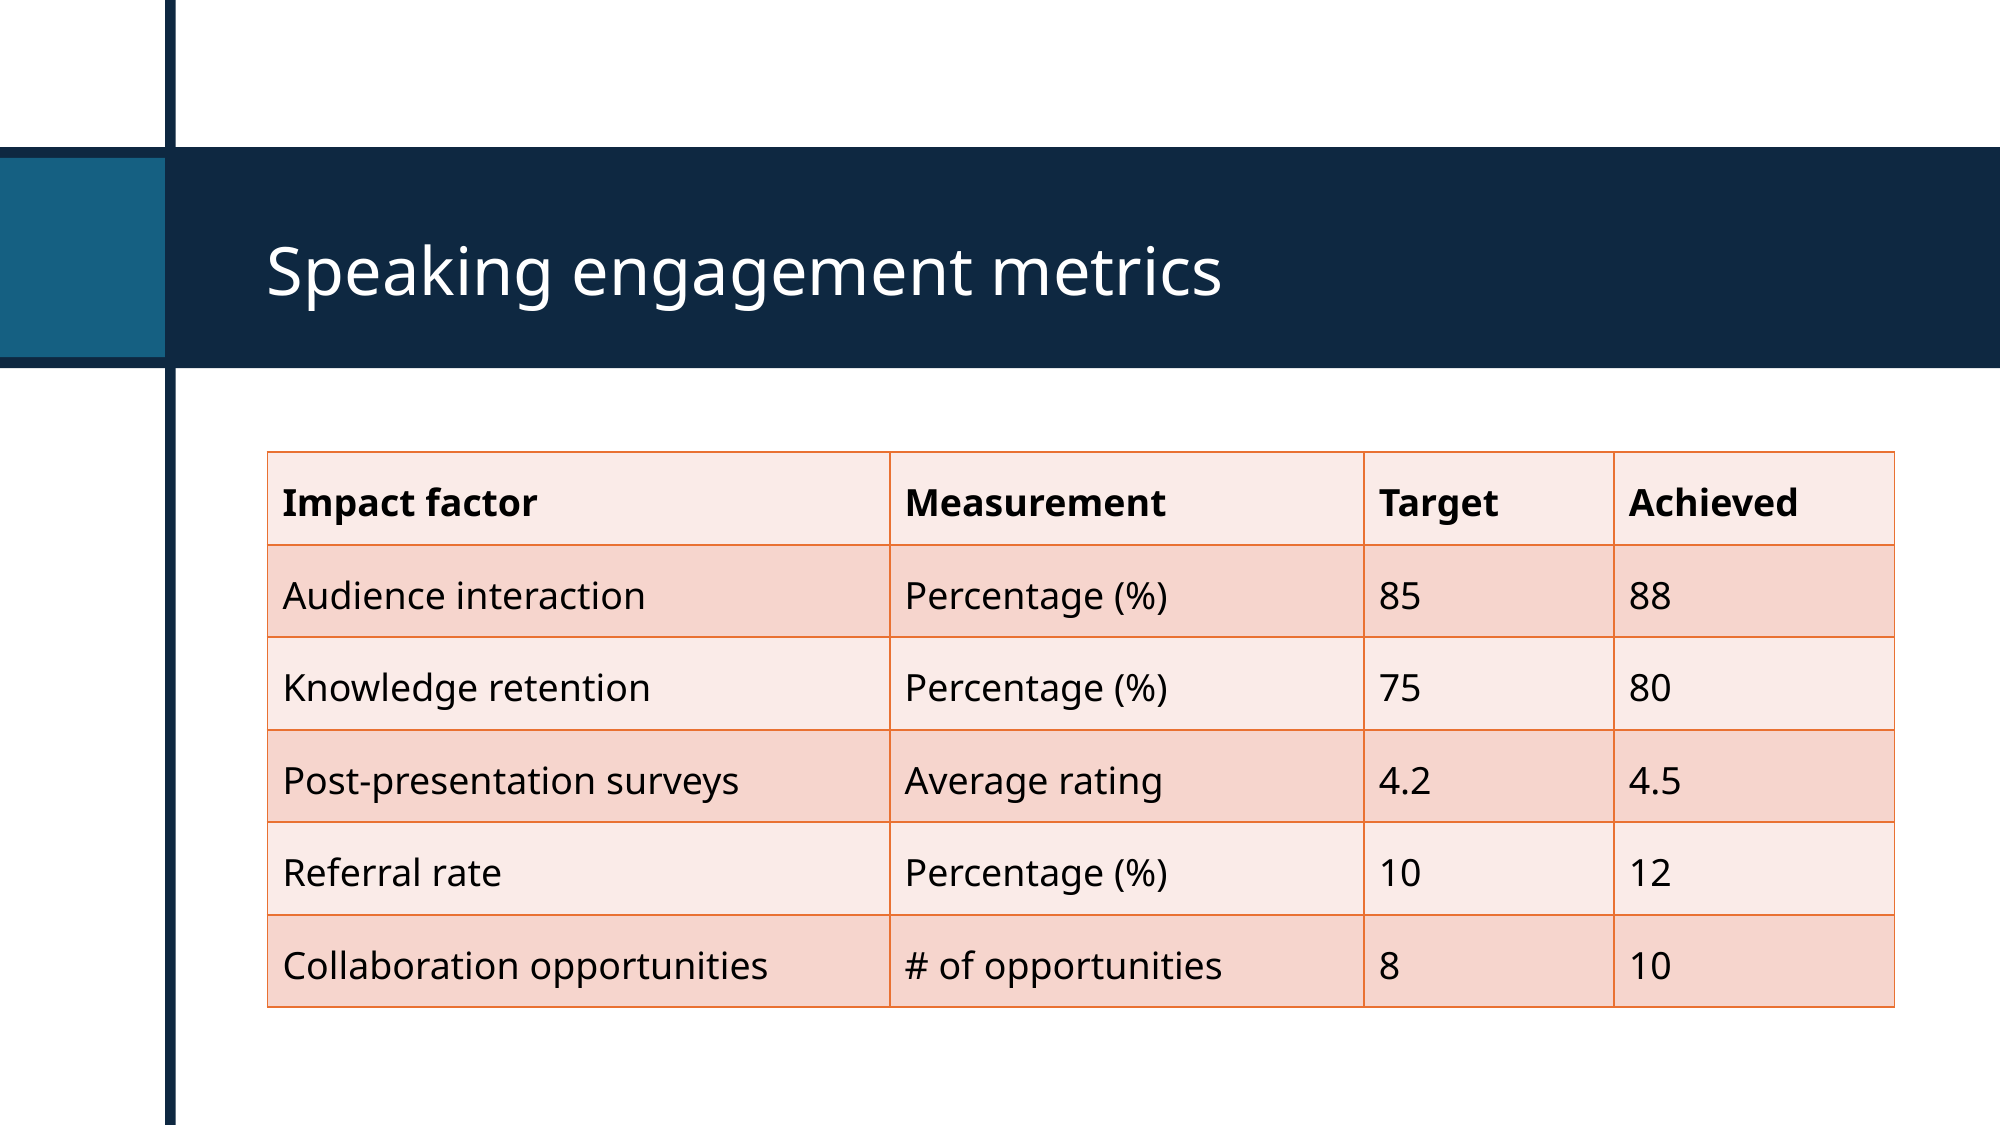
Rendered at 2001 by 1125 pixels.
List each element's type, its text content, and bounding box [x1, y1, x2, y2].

table_cell Post-presentation surveys [268, 731, 889, 821]
table_header Measurement [891, 453, 1363, 544]
table_cell Referral rate [268, 823, 889, 914]
table_cell 80 [1615, 638, 1894, 729]
table_cell Percentage (%) [891, 823, 1363, 914]
table_cell 75 [1365, 638, 1613, 729]
table_cell 88 [1615, 546, 1894, 636]
table_cell Collaboration opportunities [268, 916, 889, 1006]
table_cell 85 [1365, 546, 1613, 636]
table_header Impact factor [268, 453, 889, 544]
table_header Target [1365, 453, 1613, 544]
table_cell 10 [1365, 823, 1613, 914]
table_cell 10 [1615, 916, 1894, 1006]
title Speaking engagement metrics [251, 157, 1895, 358]
table_cell 4.2 [1365, 731, 1613, 821]
table_cell Percentage (%) [891, 546, 1363, 636]
table_cell 12 [1615, 823, 1894, 914]
table_cell 4.5 [1615, 731, 1894, 821]
table_cell Percentage (%) [891, 638, 1363, 729]
table_header Achieved [1615, 453, 1894, 544]
table_cell Average rating [891, 731, 1363, 821]
table_cell 8 [1365, 916, 1613, 1006]
table_cell Knowledge retention [268, 638, 889, 729]
table_cell # of opportunities [891, 916, 1363, 1006]
table_cell Audience interaction [268, 546, 889, 636]
